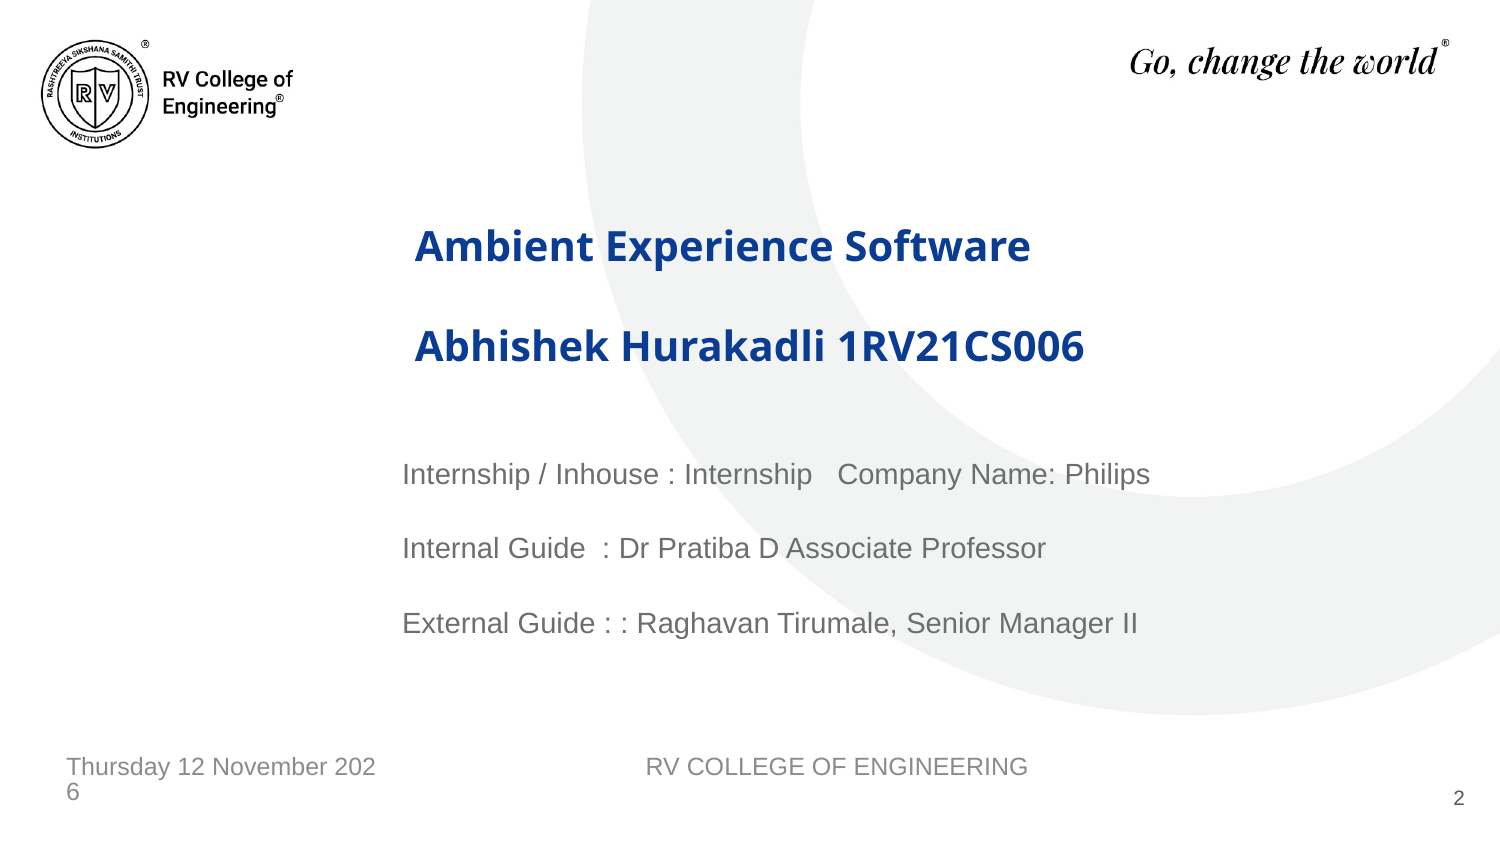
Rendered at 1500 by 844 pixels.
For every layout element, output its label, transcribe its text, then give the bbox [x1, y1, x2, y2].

text_box Internship / Inhouse : Internship Company Name: Philips Internal Guide : Dr Pratiba D Associate Professor External Guide : : Raghavan Tirumale, Senior Manager II [399, 452, 1298, 640]
text_box RV COLLEGE OF ENGINEERING [576, 735, 1100, 796]
text_box Ambient Experience Software Abhishek Hurakadli 1RV21CS006 [399, 204, 1123, 412]
picture [0, 0, 1500, 844]
slide_number 2 [1389, 764, 1480, 830]
text_box Monday, 19 May 2025 [51, 735, 400, 796]
